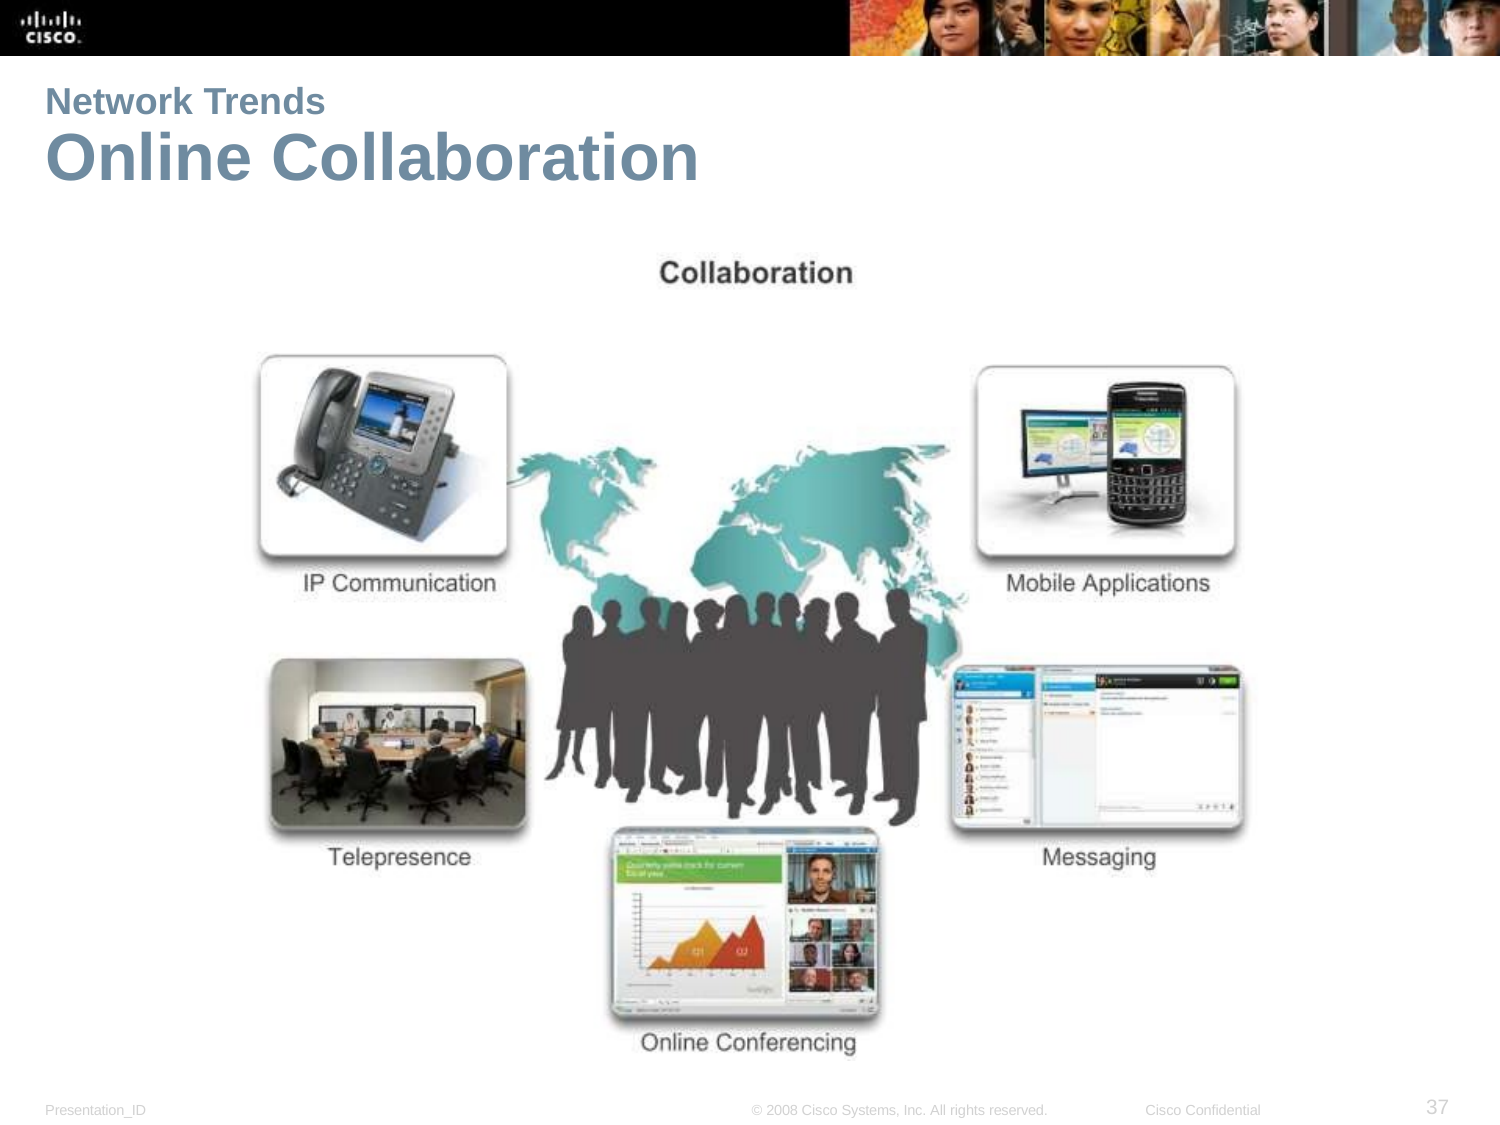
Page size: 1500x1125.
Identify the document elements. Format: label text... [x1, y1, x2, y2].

text_box © 2008 Cisco Systems, Inc. All rights reserved. [749, 1100, 1058, 1125]
text_box <number> [1422, 1093, 1454, 1125]
picture [0, 0, 1500, 56]
text_box Presentation_ID [43, 1100, 151, 1119]
text_box Cisco Confidential [1143, 1100, 1264, 1125]
text_box [244, 252, 1259, 1061]
text_box Online Collaboration [43, 111, 703, 302]
text_box Network Trends [43, 75, 331, 111]
